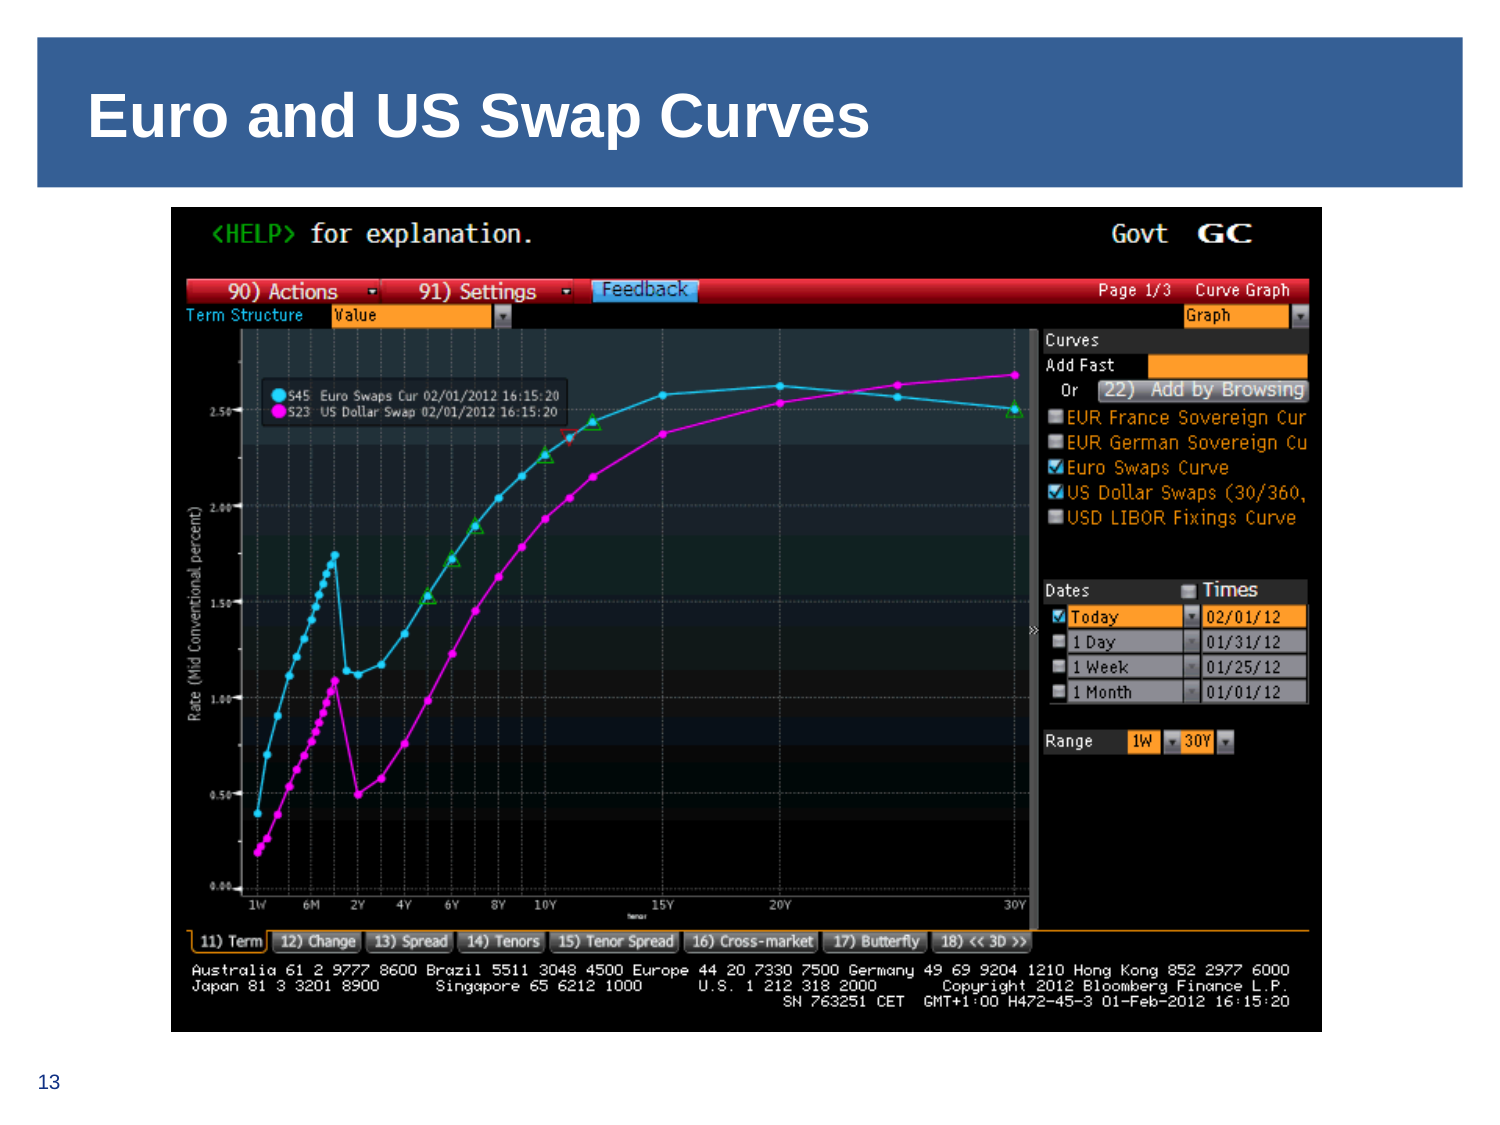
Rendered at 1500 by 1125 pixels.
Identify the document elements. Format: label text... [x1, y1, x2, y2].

picture [170, 207, 1322, 1032]
title Euro and US Swap Curves [87, 37, 1225, 188]
slide_number 13 [37, 1068, 88, 1119]
